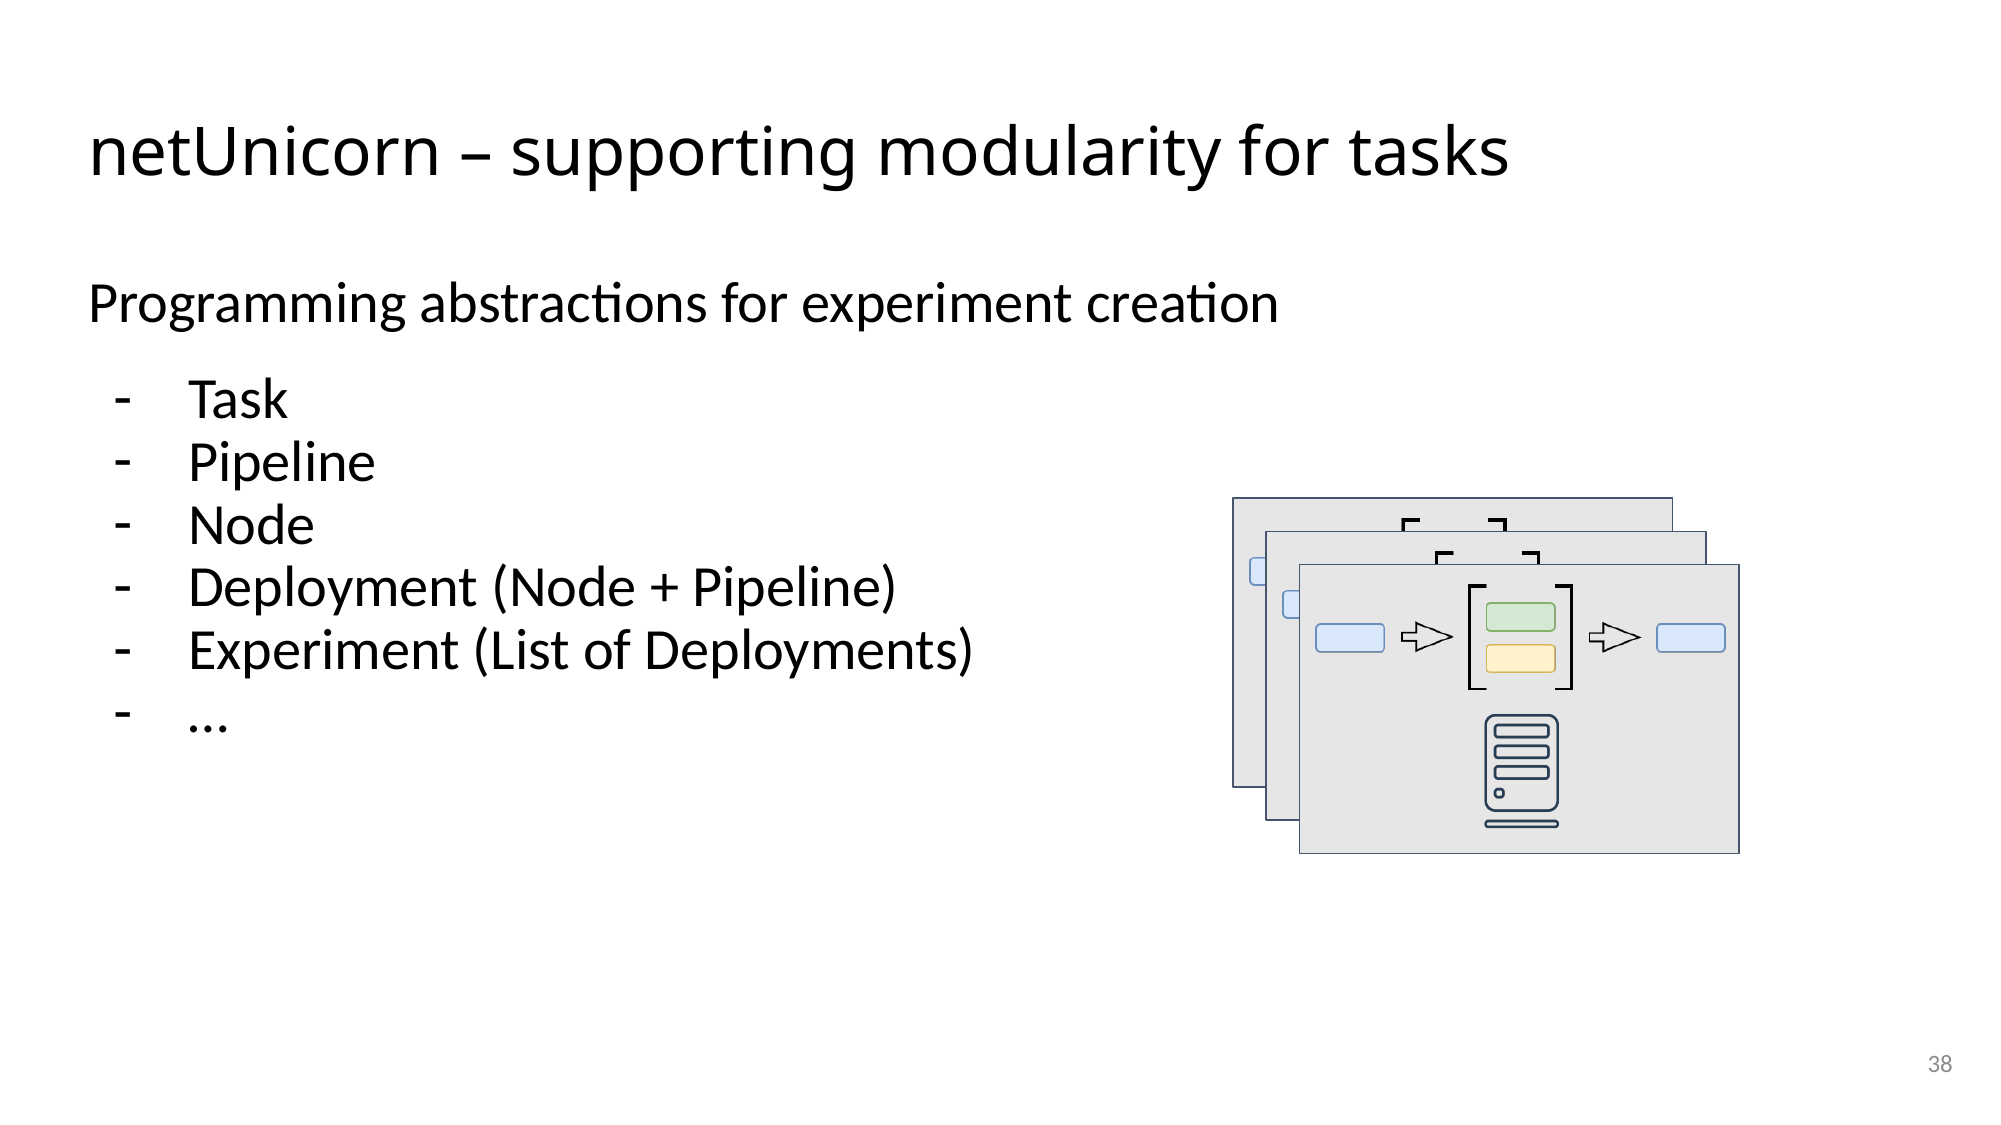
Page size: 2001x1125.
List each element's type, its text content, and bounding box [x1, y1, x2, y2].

slide_number 38 [1853, 1019, 1974, 1106]
list Programming abstractions for experiment creation Task Pipeline Node Deployment (Node + Pipeline) Experiment (List of Deployments) … [68, 252, 1932, 1000]
title netUnicorn – supporting modularity for tasks [68, 97, 1932, 223]
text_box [1232, 497, 1673, 787]
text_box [1299, 564, 1740, 854]
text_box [1266, 531, 1706, 821]
